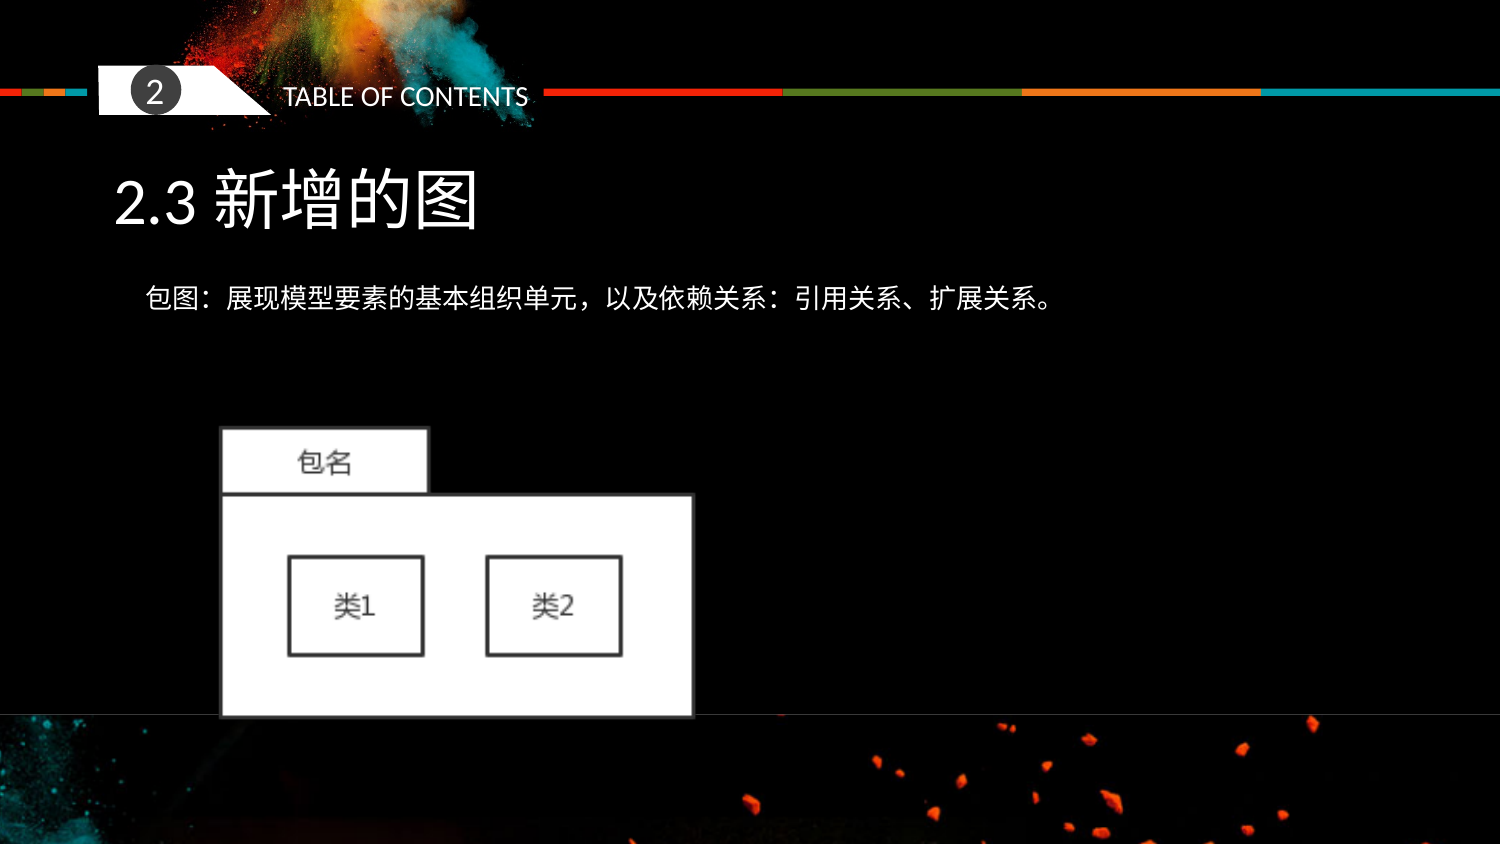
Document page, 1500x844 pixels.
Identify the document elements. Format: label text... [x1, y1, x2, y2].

text_box 包图：展现模型要素的基本组织单元，以及依赖关系：引用关系、扩展关系。 [130, 274, 1242, 322]
picture [0, 328, 1500, 844]
text_box 2.3新增的图 [98, 203, 953, 246]
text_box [0, 0, 1500, 203]
